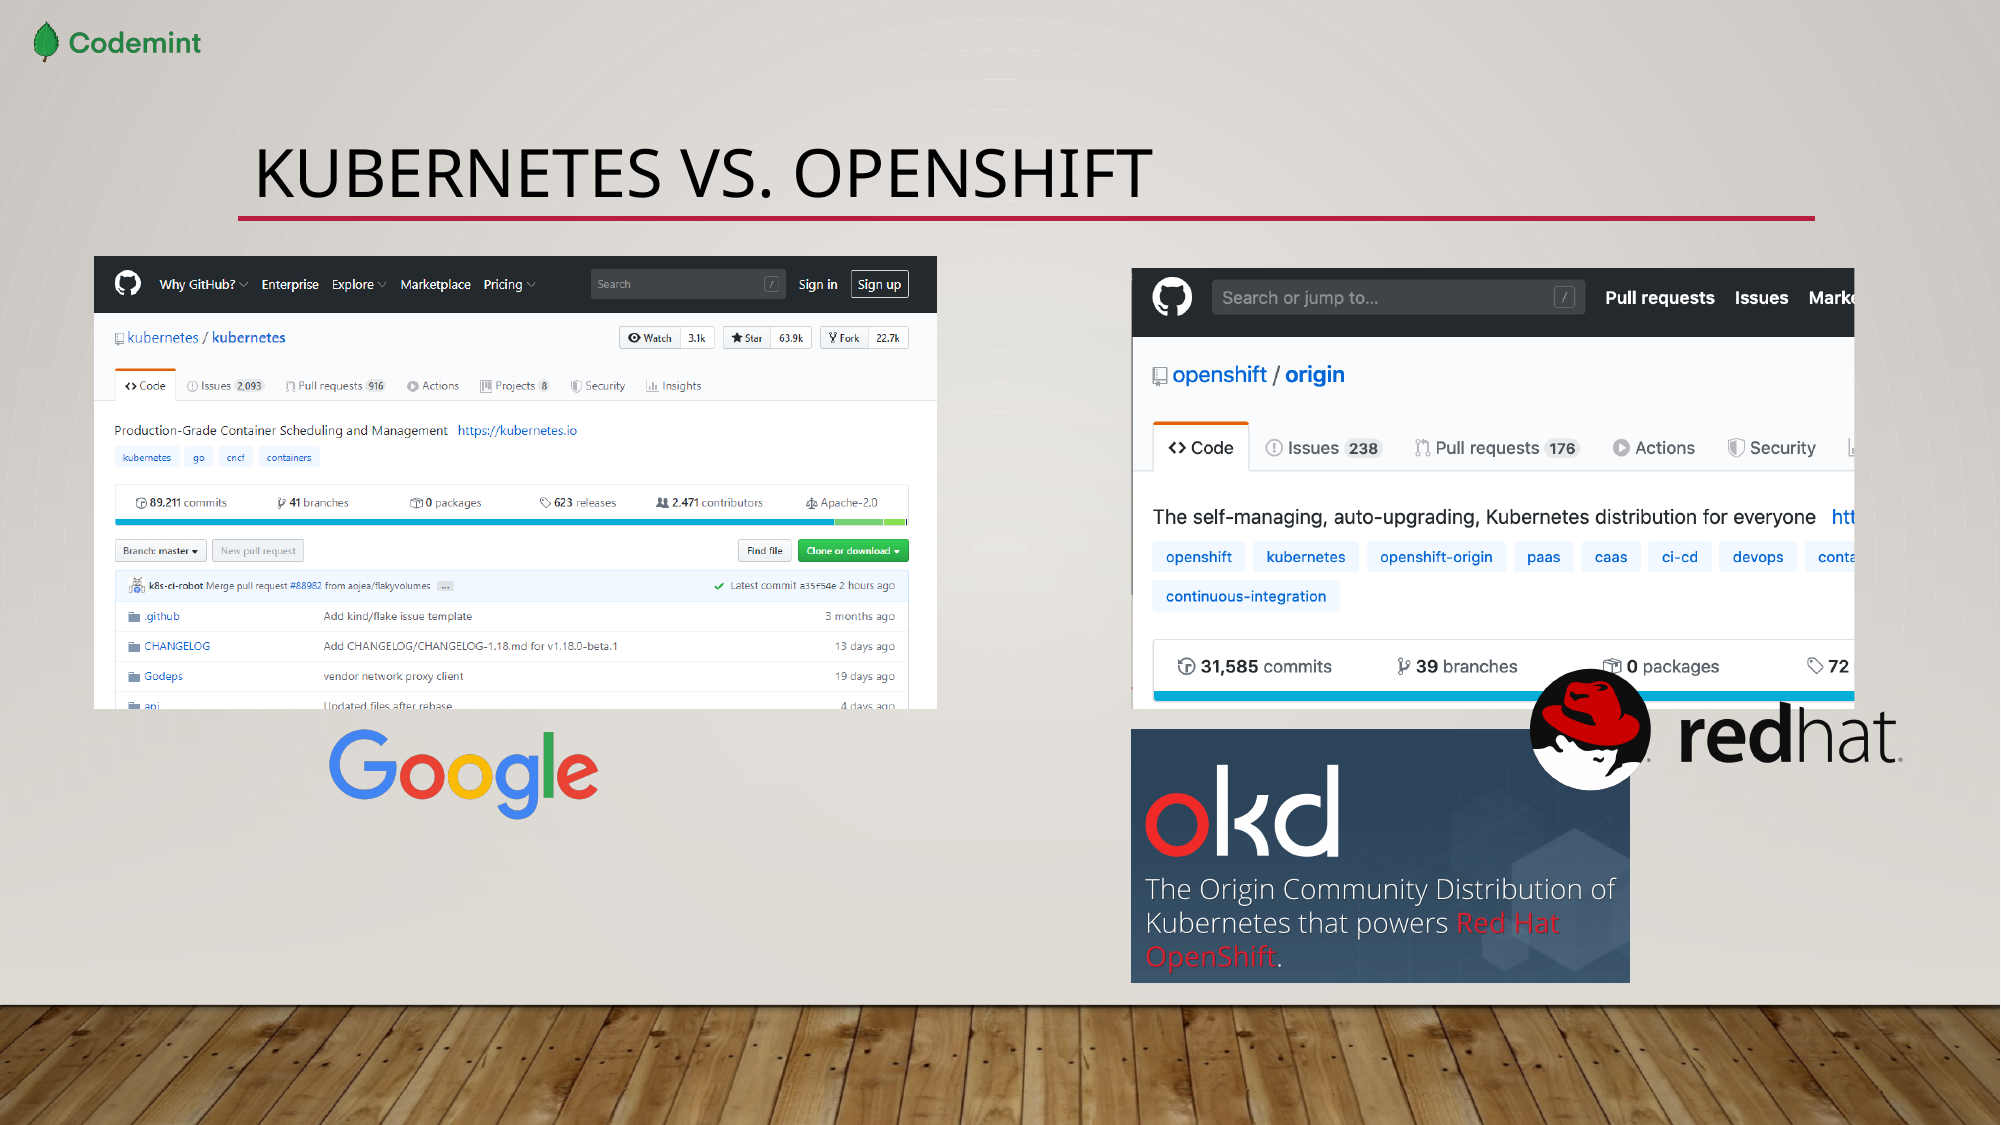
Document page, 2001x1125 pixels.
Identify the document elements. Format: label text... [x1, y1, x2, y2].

picture [29, 16, 212, 70]
picture [0, 1005, 2000, 1125]
picture [329, 729, 601, 822]
picture [93, 256, 937, 709]
picture [1131, 268, 1907, 983]
title Kubernetes vs. Openshift [238, 131, 1814, 305]
